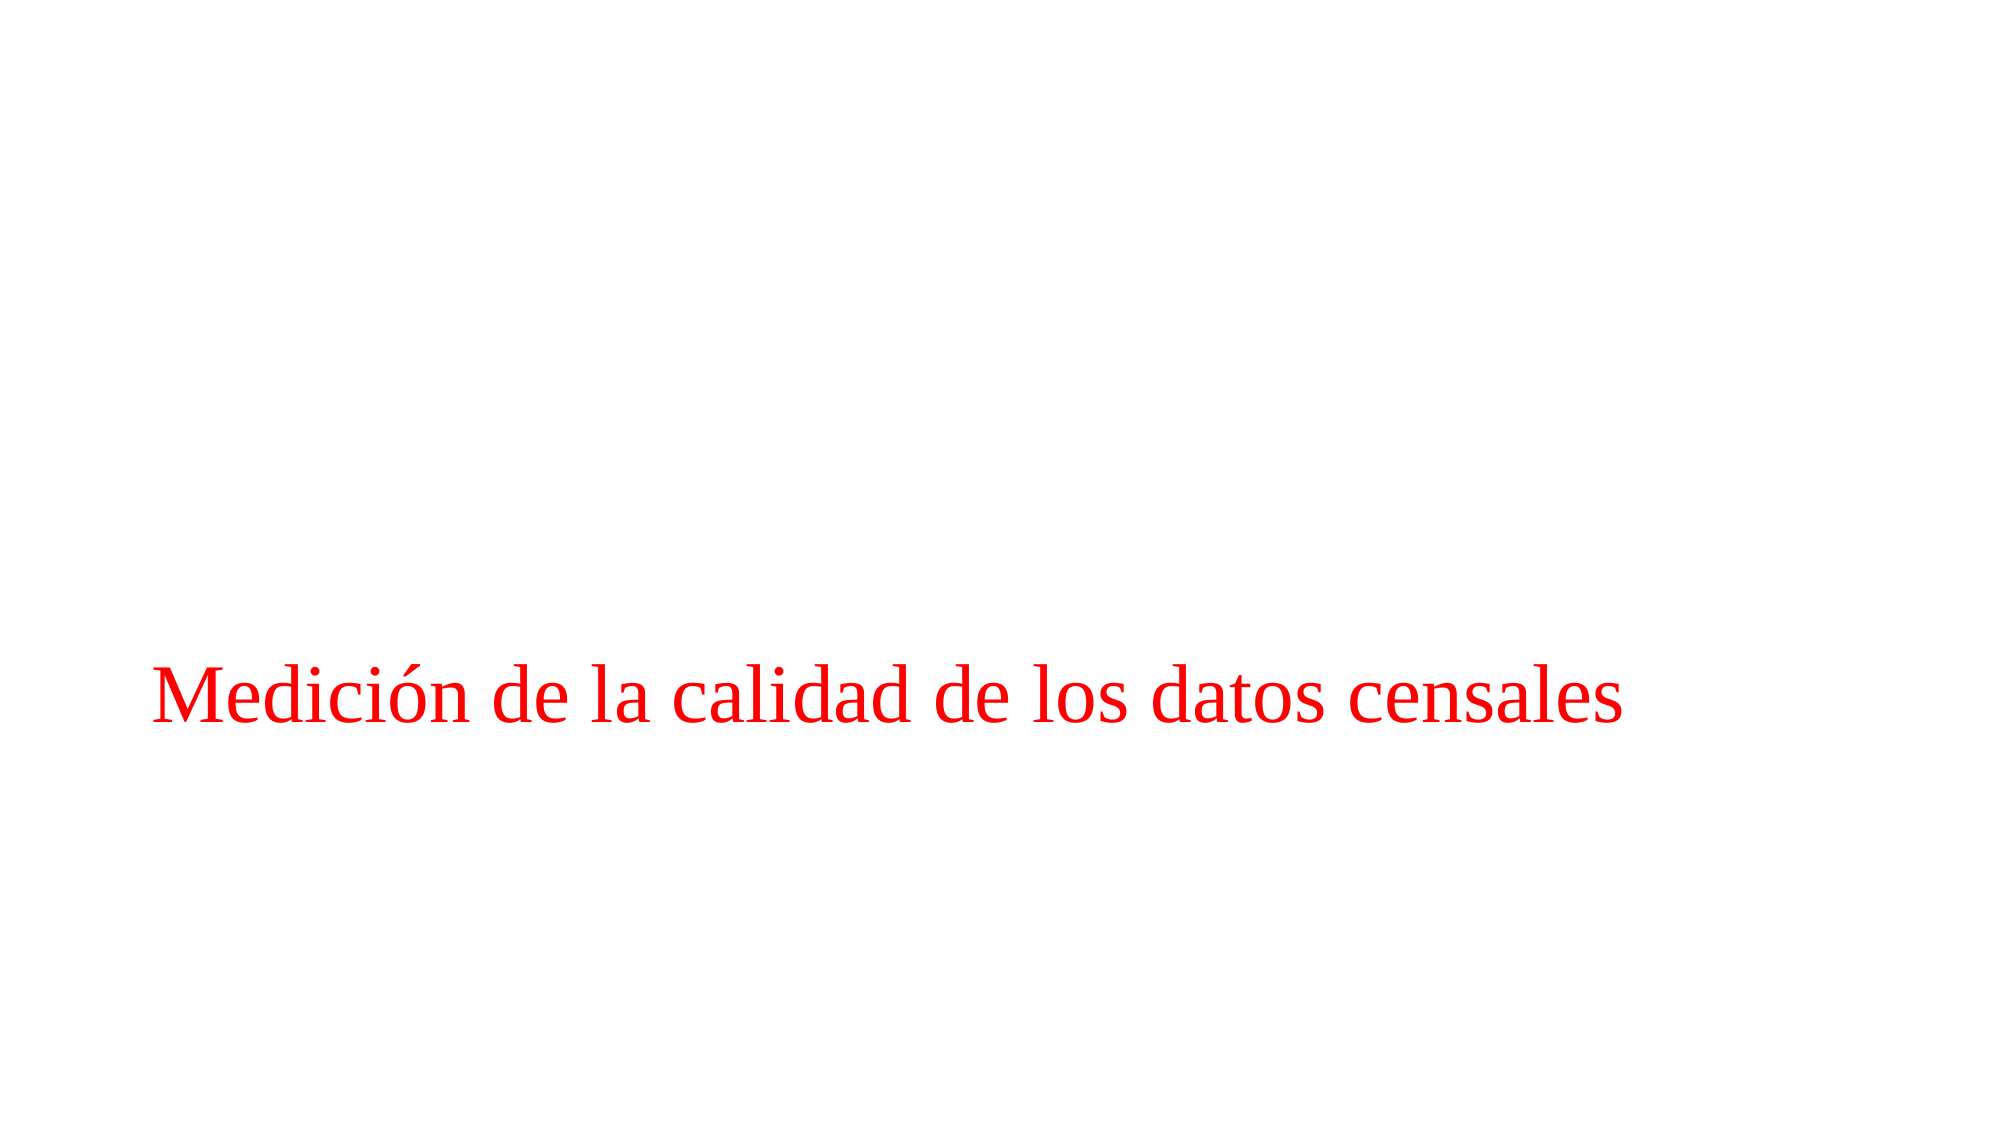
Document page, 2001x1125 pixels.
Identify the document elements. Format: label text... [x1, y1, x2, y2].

title Medición de la calidad de los datos censales [136, 280, 1862, 749]
